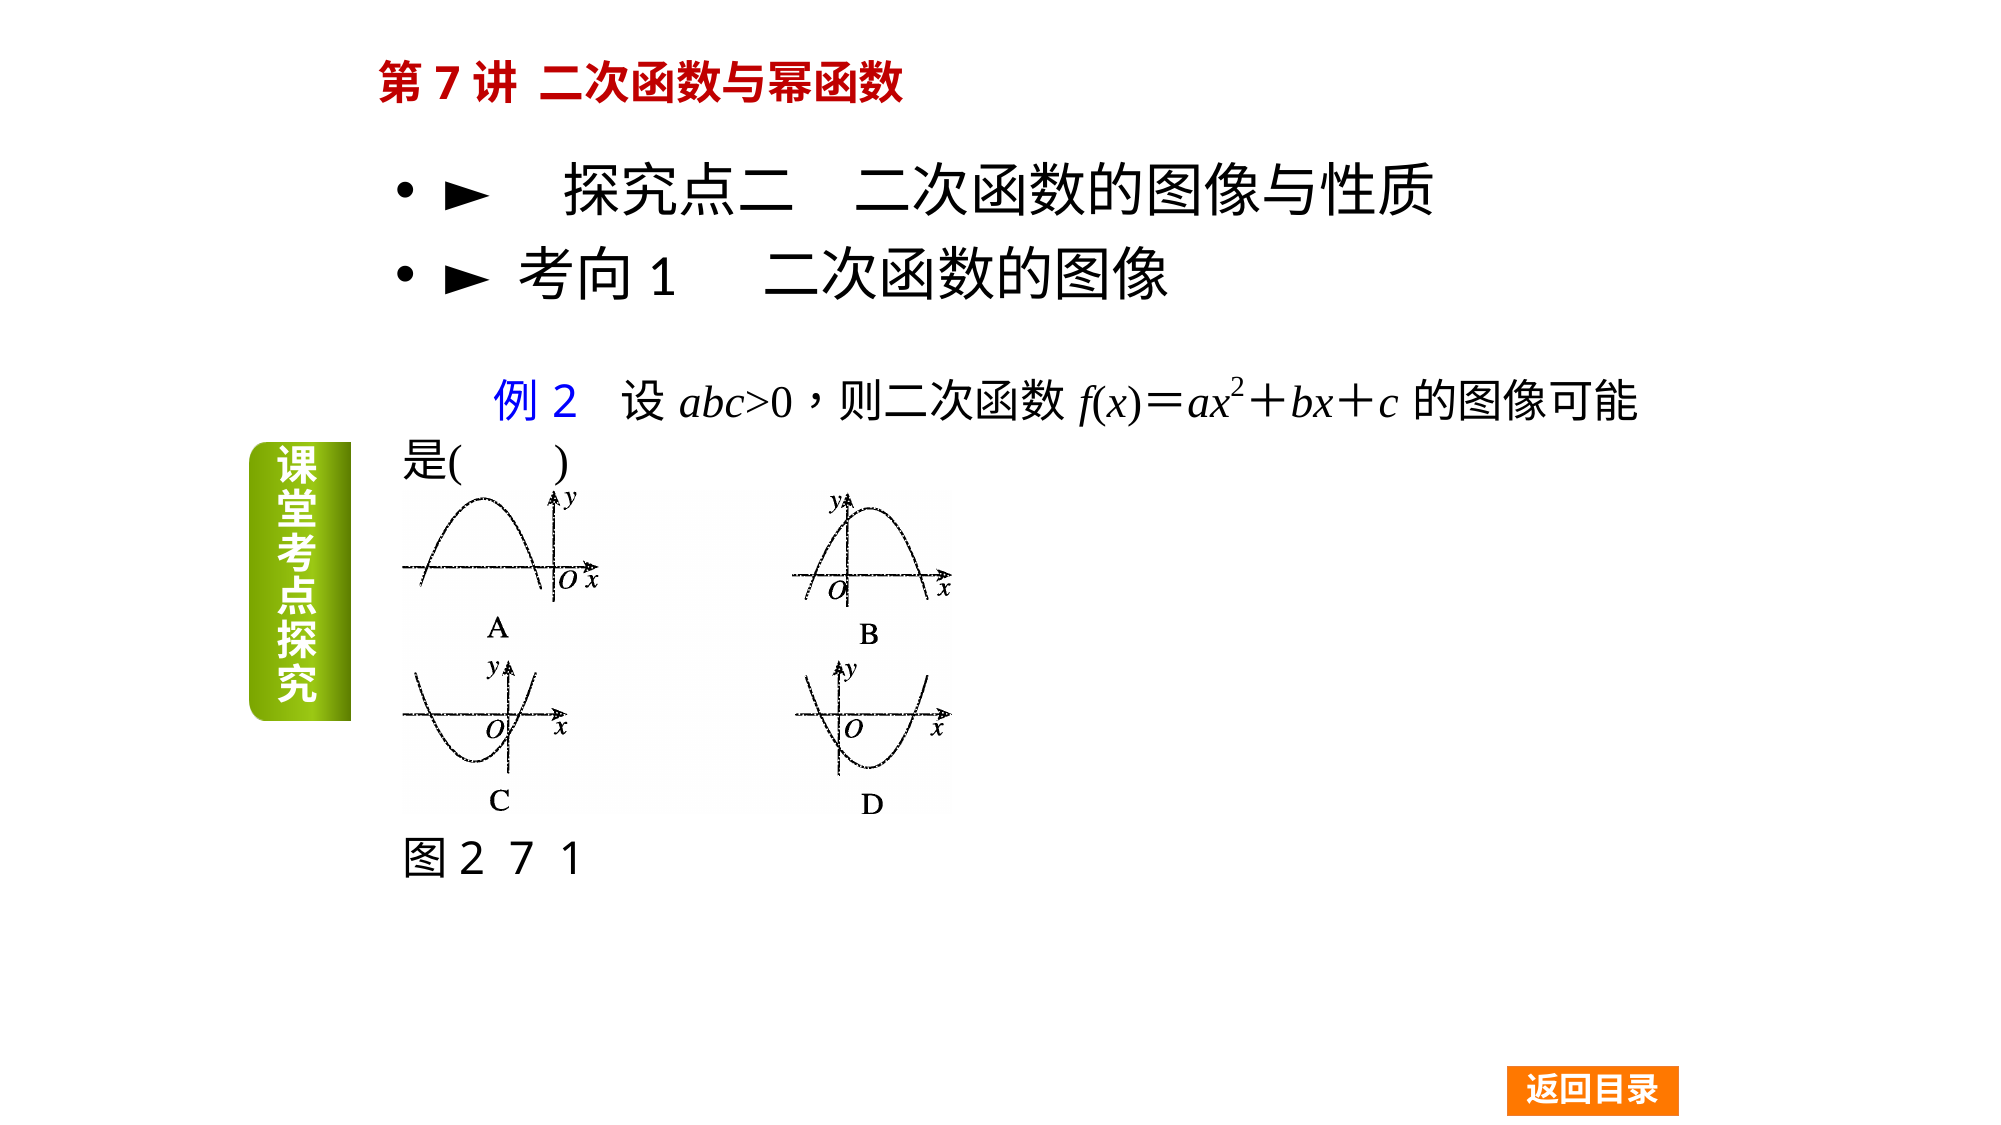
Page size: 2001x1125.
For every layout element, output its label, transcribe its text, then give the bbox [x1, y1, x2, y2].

text_box 返回目录 [1639, 1066, 1679, 1116]
text_box 第7讲 二次函数与幂函数 [362, 42, 1461, 121]
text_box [402, 371, 1639, 1125]
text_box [249, 437, 351, 722]
list ► 探究点二 二次函数的图像与性质 ► 考向1 二次函数的图像 [379, 153, 1680, 1040]
